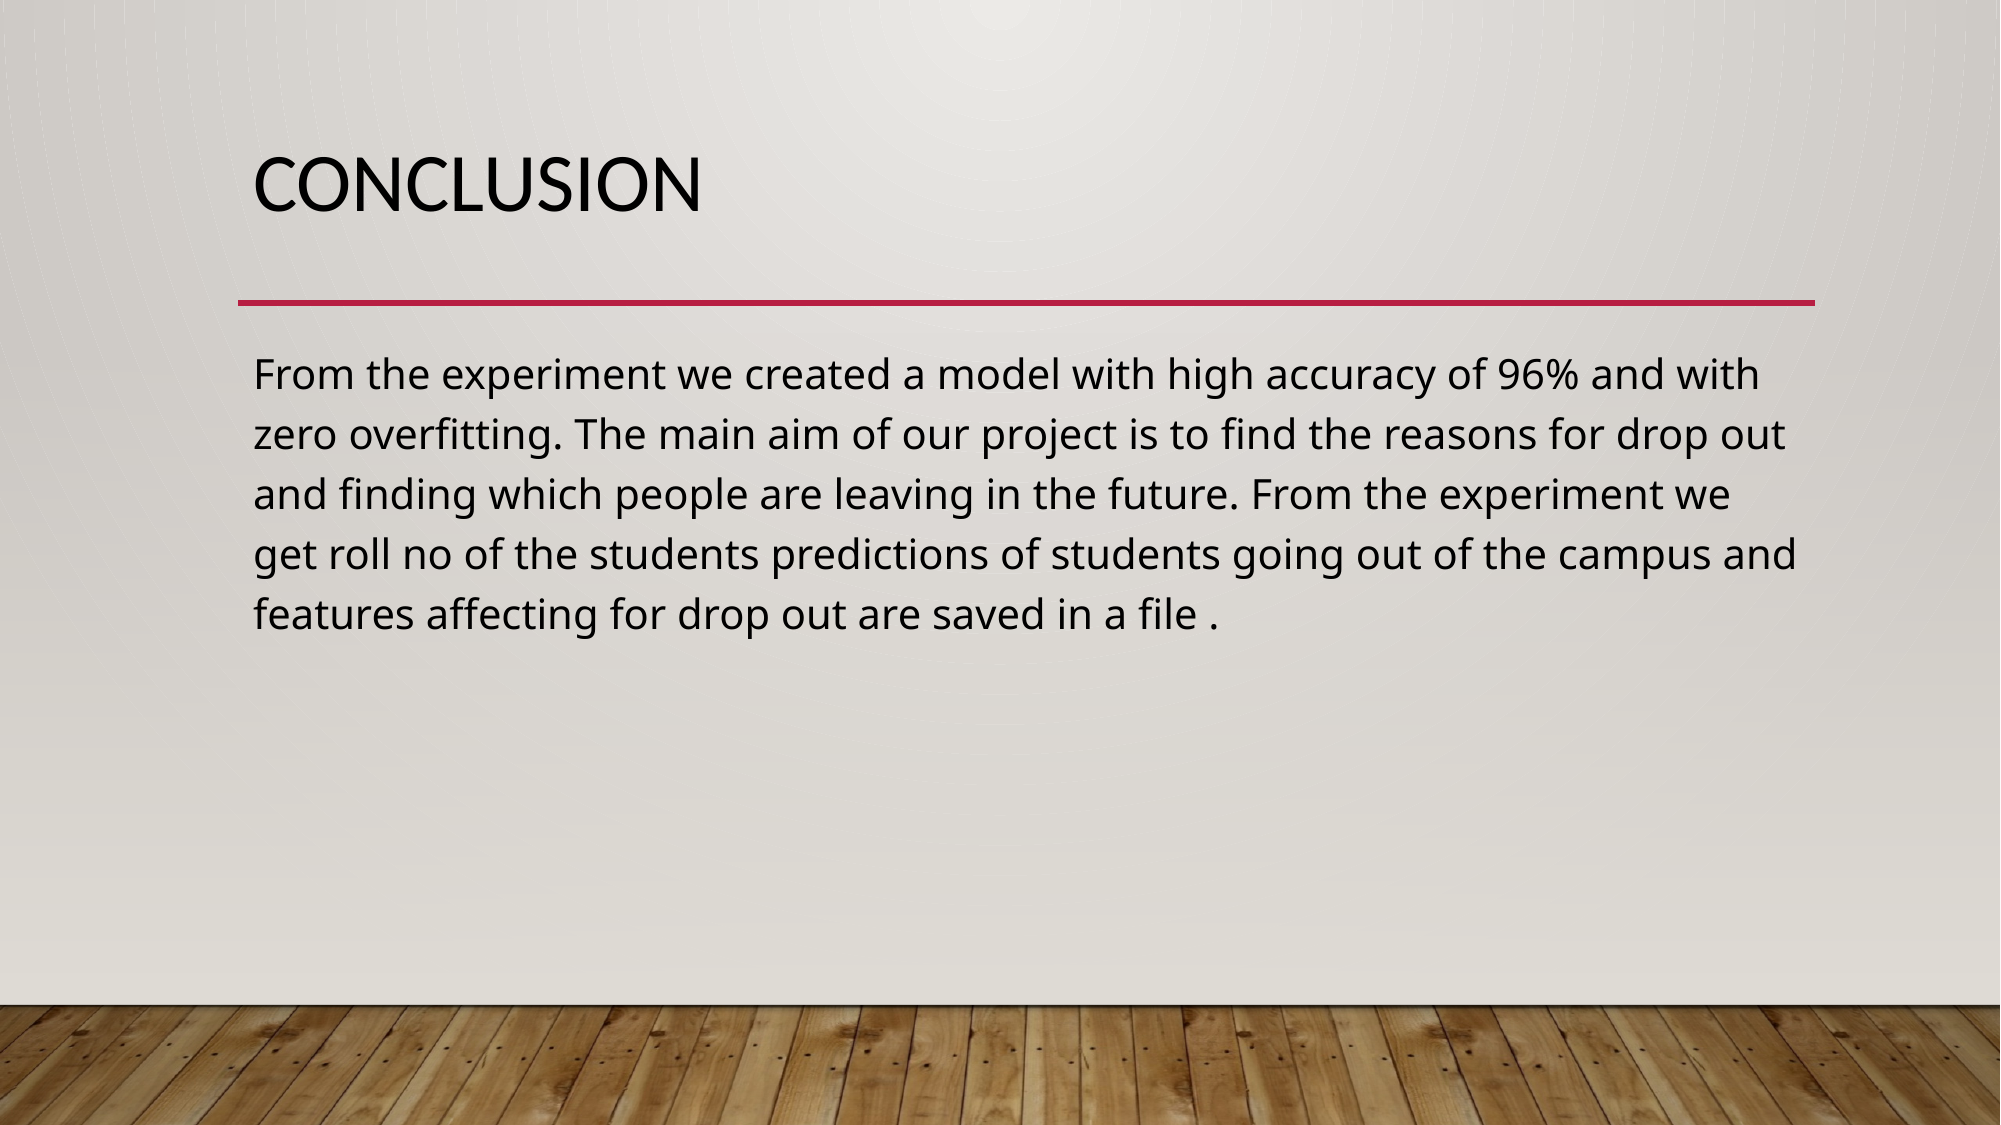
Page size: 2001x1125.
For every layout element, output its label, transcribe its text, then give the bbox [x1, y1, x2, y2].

picture [0, 1005, 2000, 1125]
list From the experiment we created a model with high accuracy of 96% and with zero overfitting. The main aim of our project is to find the reasons for drop out and finding which people are leaving in the future. From the experiment we get roll no of the students predictions of students going out of the campus and features affecting for drop out are saved in a file . [238, 330, 1814, 897]
title CONCLUSION [238, 131, 1814, 305]
